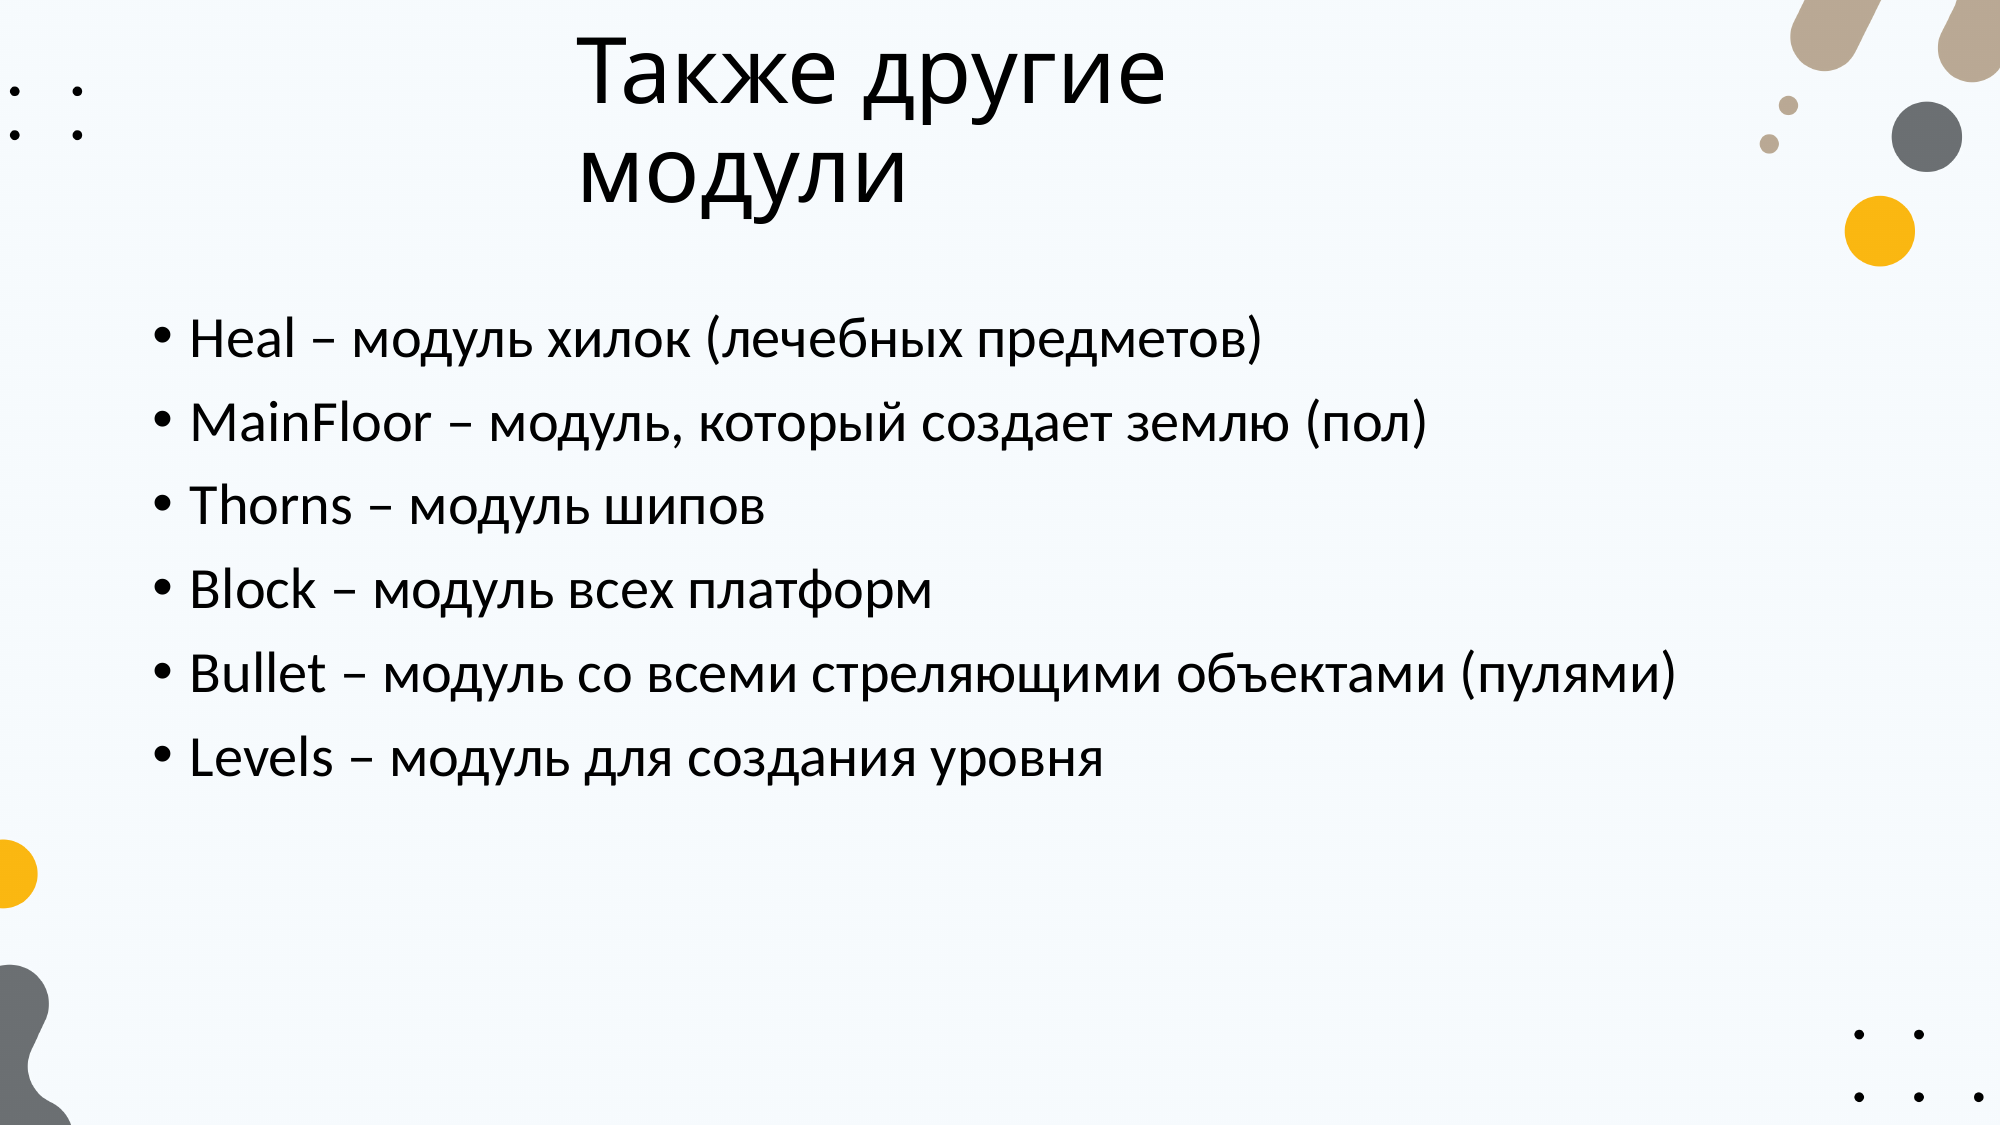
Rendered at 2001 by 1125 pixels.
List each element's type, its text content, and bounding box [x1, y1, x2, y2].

picture [0, 0, 2000, 1125]
title Также другие модули [561, 59, 1439, 188]
list Heal – модуль хилок (лечебных предметов) MainFloor – модуль, который создает землю (пол) Thorns – модуль шипов Block – модуль всех платформ Bullet – модуль со всеми стреляющими объектами (пулями) Levels – модуль для создания уровня [137, 299, 1863, 1014]
